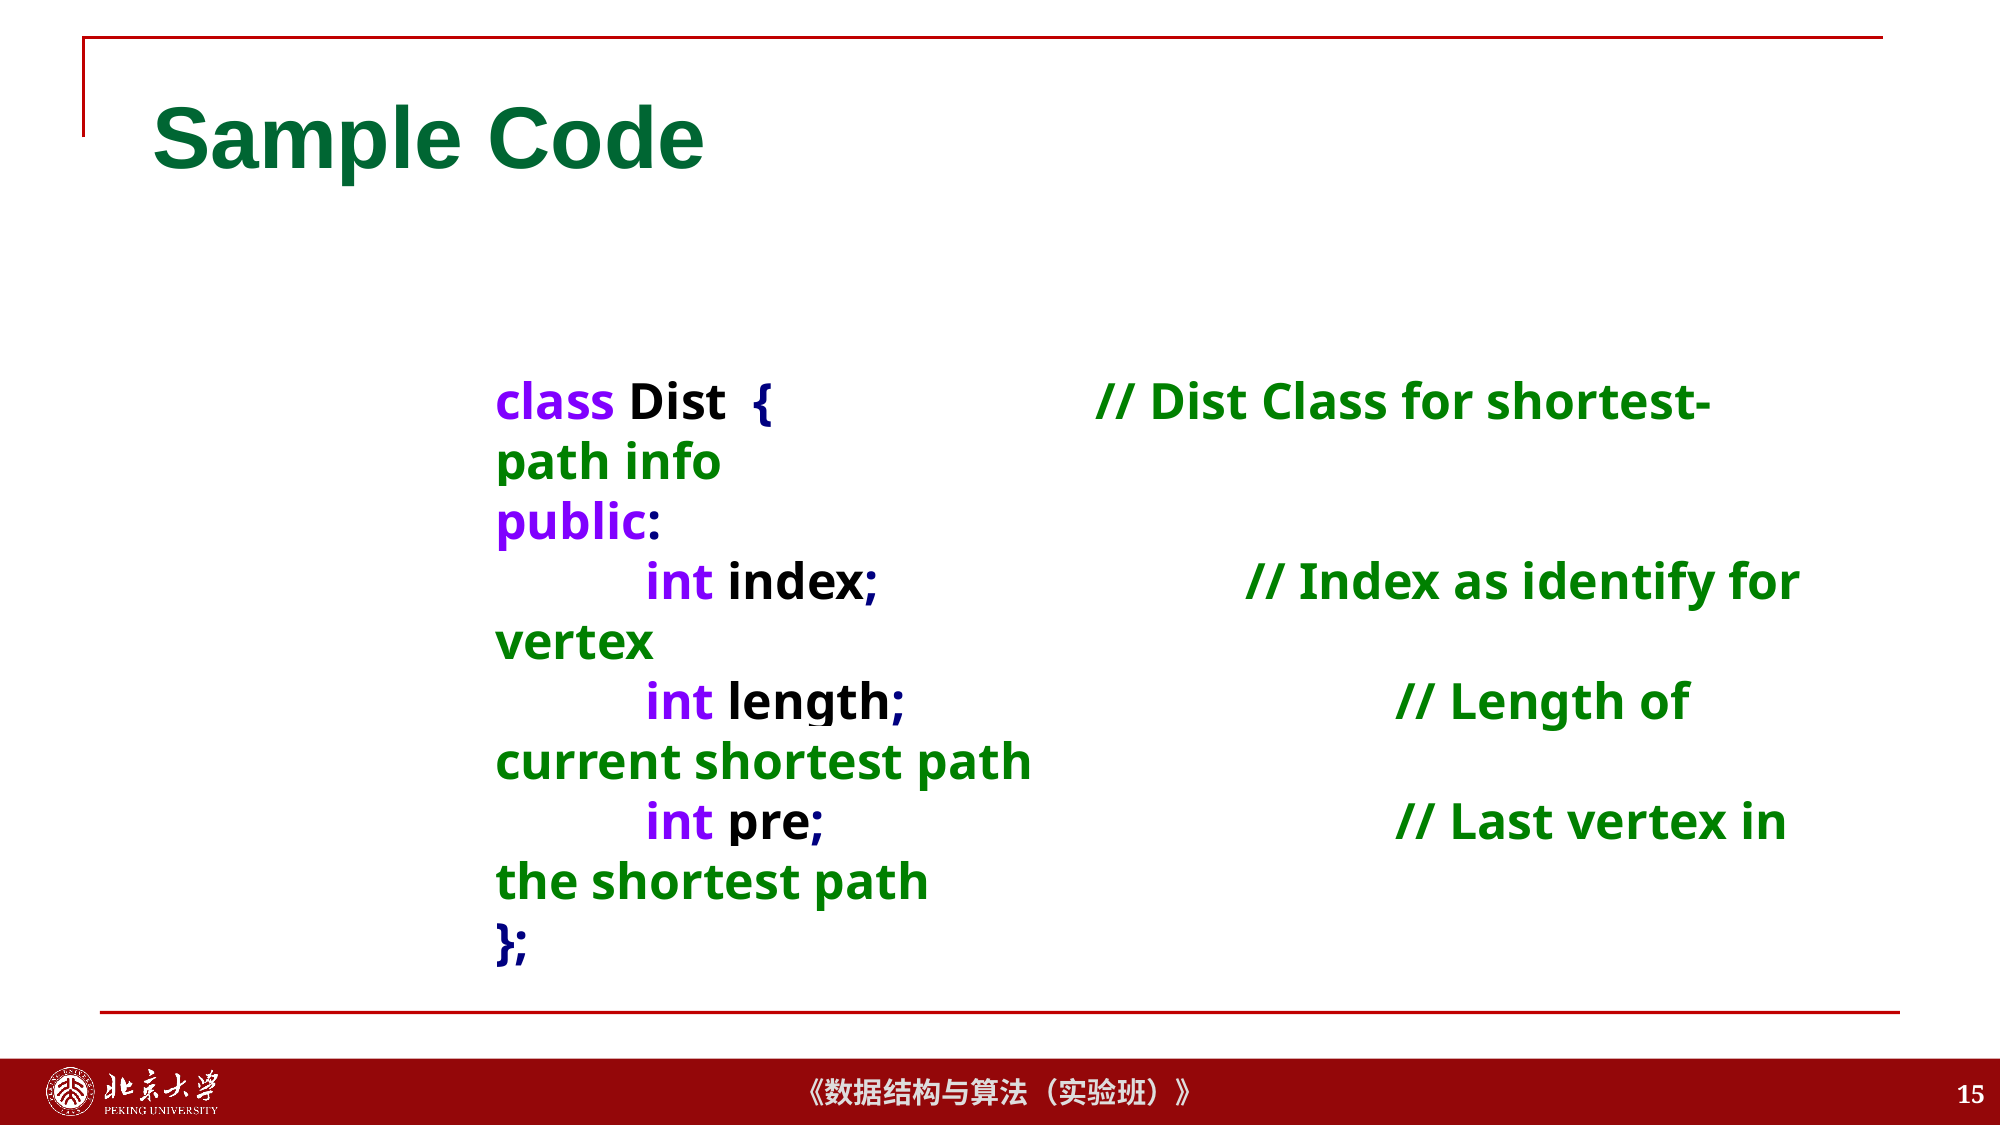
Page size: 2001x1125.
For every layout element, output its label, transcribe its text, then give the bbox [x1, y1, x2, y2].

picture [46, 1067, 218, 1116]
title Sample Code [137, 59, 1863, 209]
slide_number 15 [1550, 1065, 2000, 1125]
text_box class Dist { // Dist Class for shortest-path info public: int index; // Index as identify for vertex int length; // Length of current shortest path int pre; // Last vertex in the shortest path }; [480, 361, 1827, 883]
